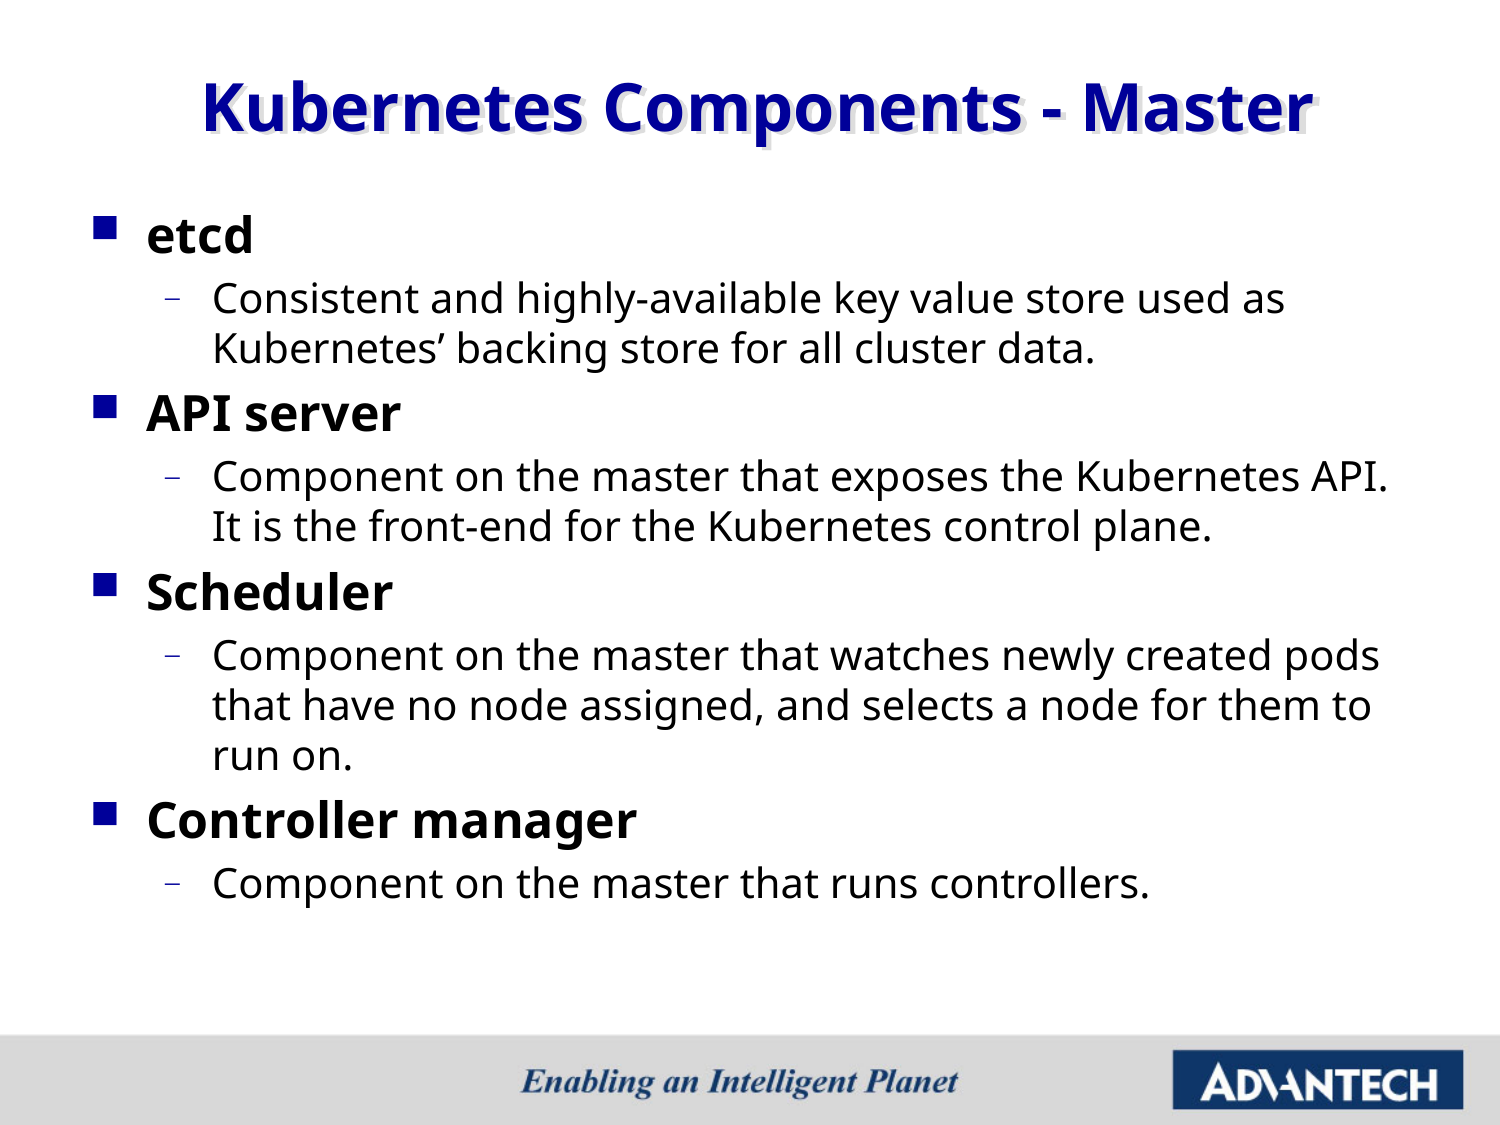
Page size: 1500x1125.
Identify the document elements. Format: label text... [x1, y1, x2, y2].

title Kubernetes Components - Master [78, 54, 1438, 169]
picture [0, 0, 1500, 1125]
list etcd Consistent and highly-available key value store used as Kubernetes’ backing store for all cluster data. API server Component on the master that exposes the Kubernetes API. It is the front-end for the Kubernetes control plane. Scheduler Component on the master that watches newly created pods that have no node assigned, and selects a node for them to run on. Controller manager Component on the master that runs controllers. [74, 195, 1426, 1006]
